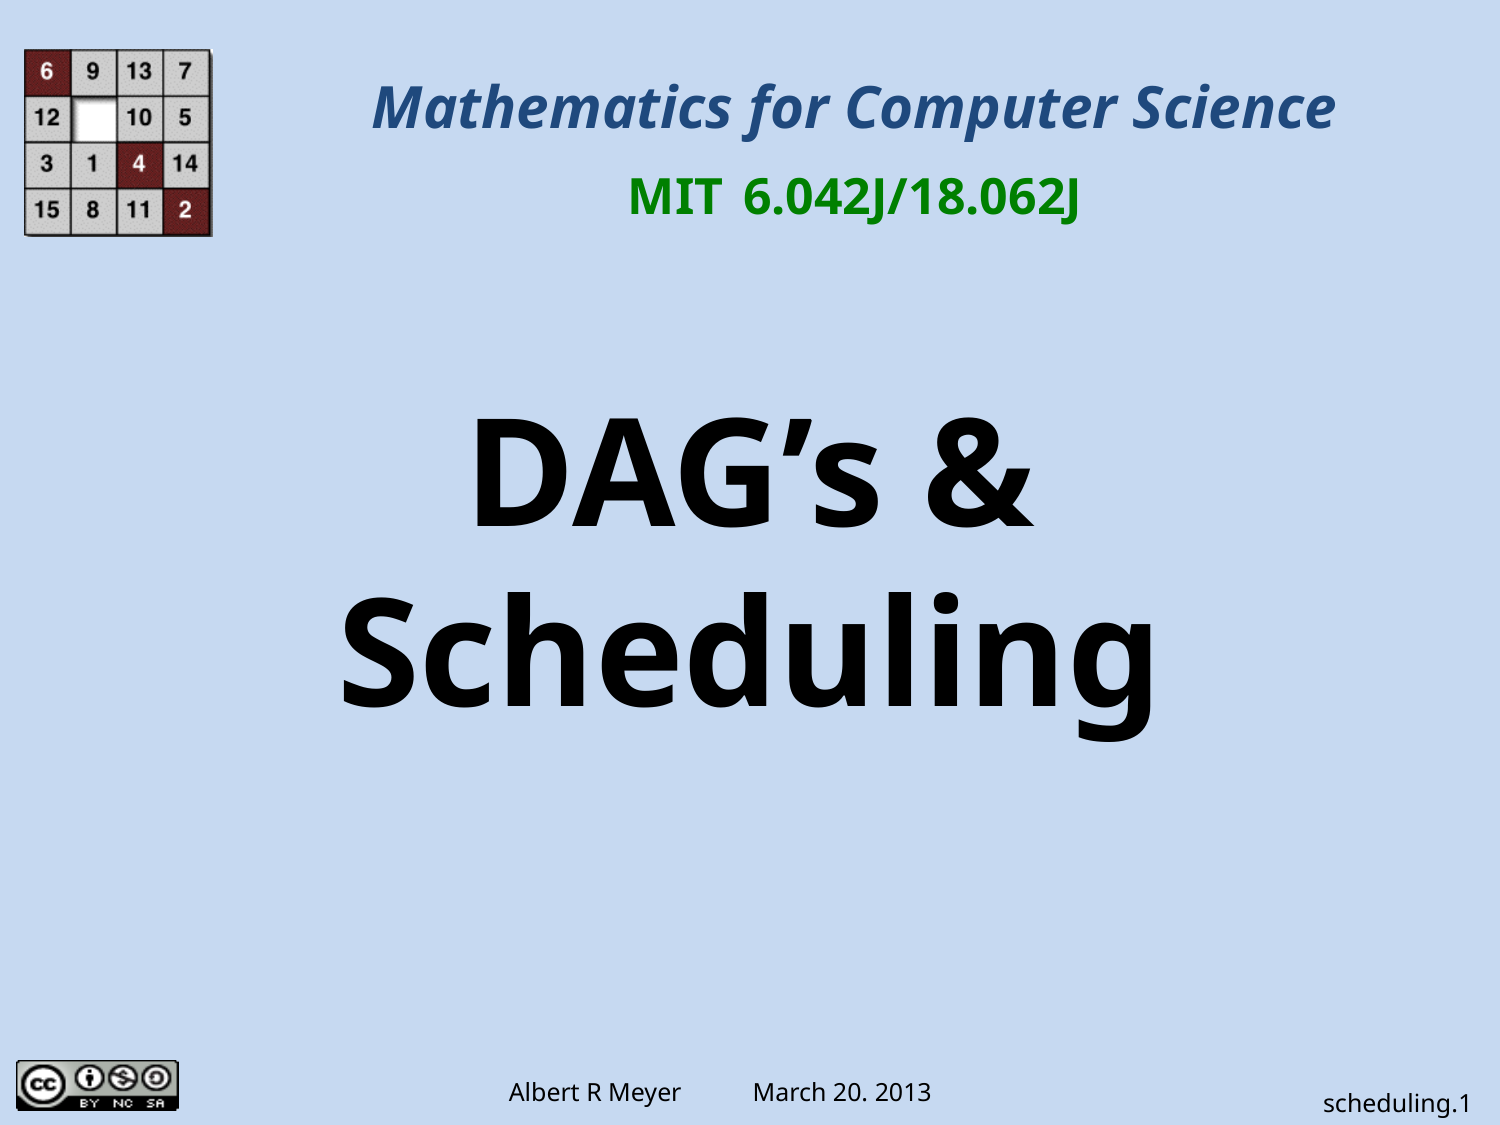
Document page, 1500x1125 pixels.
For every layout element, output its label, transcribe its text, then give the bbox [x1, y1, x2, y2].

slide_number scheduling.1 [1308, 1079, 1500, 1125]
picture [24, 49, 213, 237]
text_box Mathematics for Computer Science MIT 6.042J/18.062J [357, 62, 1353, 238]
text_box DAG’s & Scheduling [99, 299, 1400, 813]
picture [16, 1060, 179, 1111]
